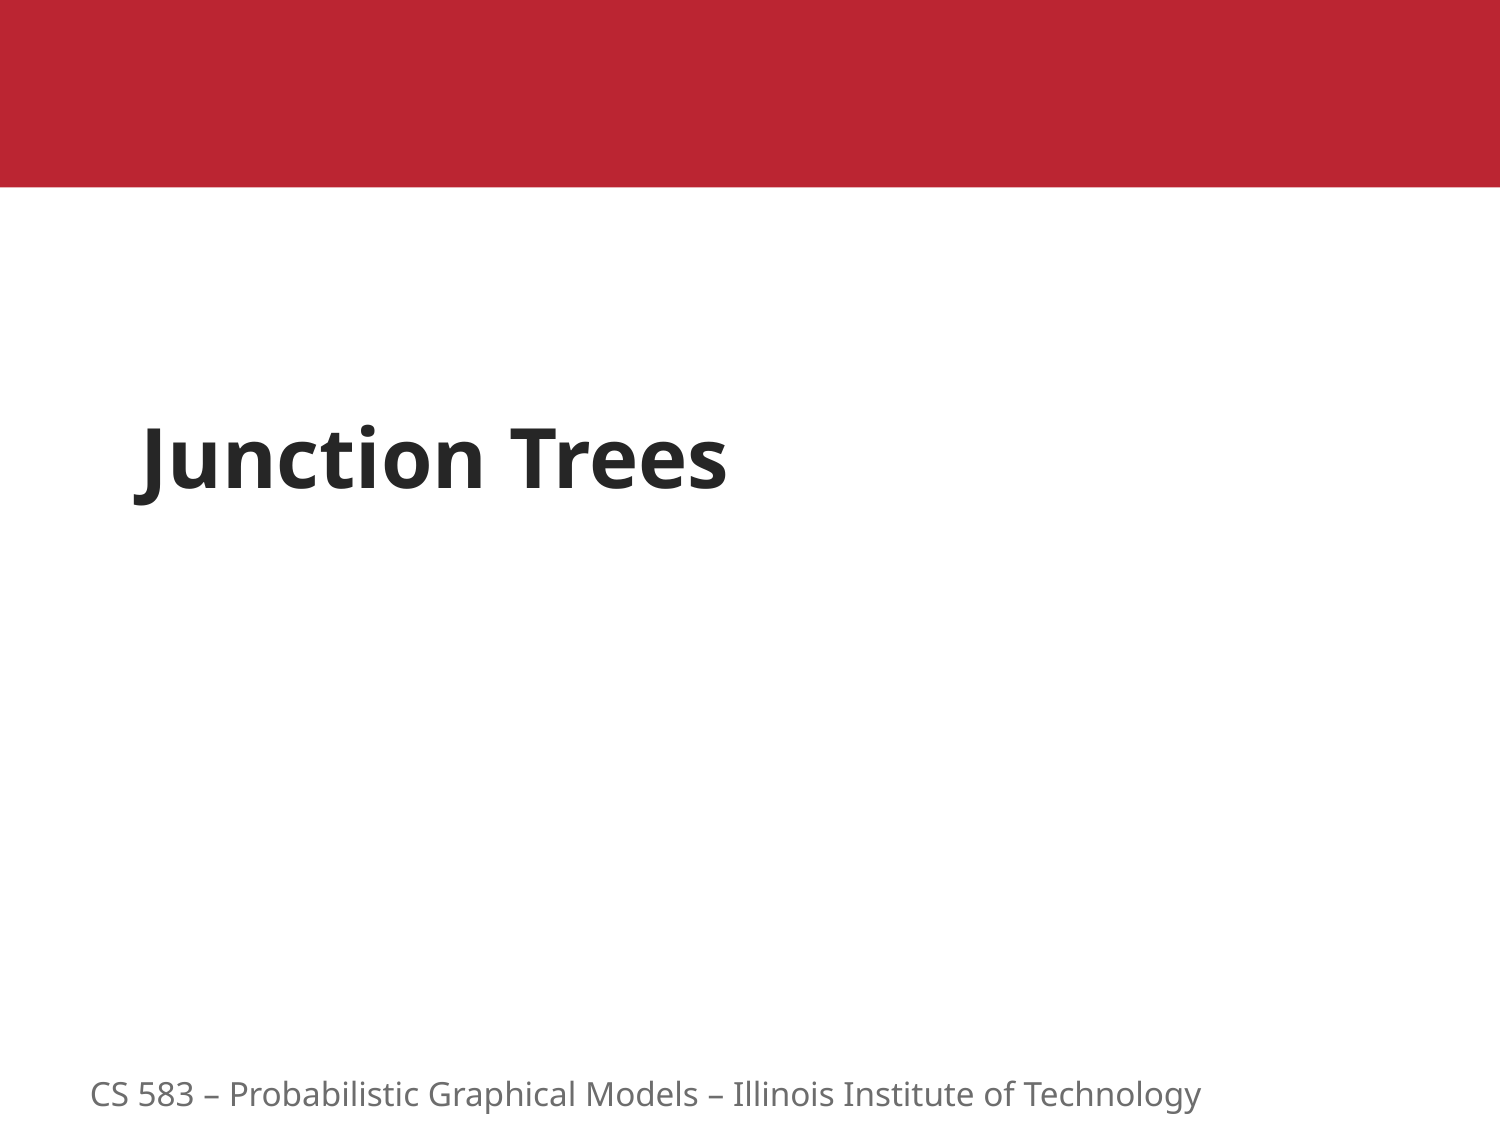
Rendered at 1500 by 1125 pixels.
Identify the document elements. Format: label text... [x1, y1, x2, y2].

footer CS 583 – Probabilistic Graphical Models – Illinois Institute of Technology [75, 1065, 1425, 1116]
title Junction Trees [125, 237, 1250, 513]
